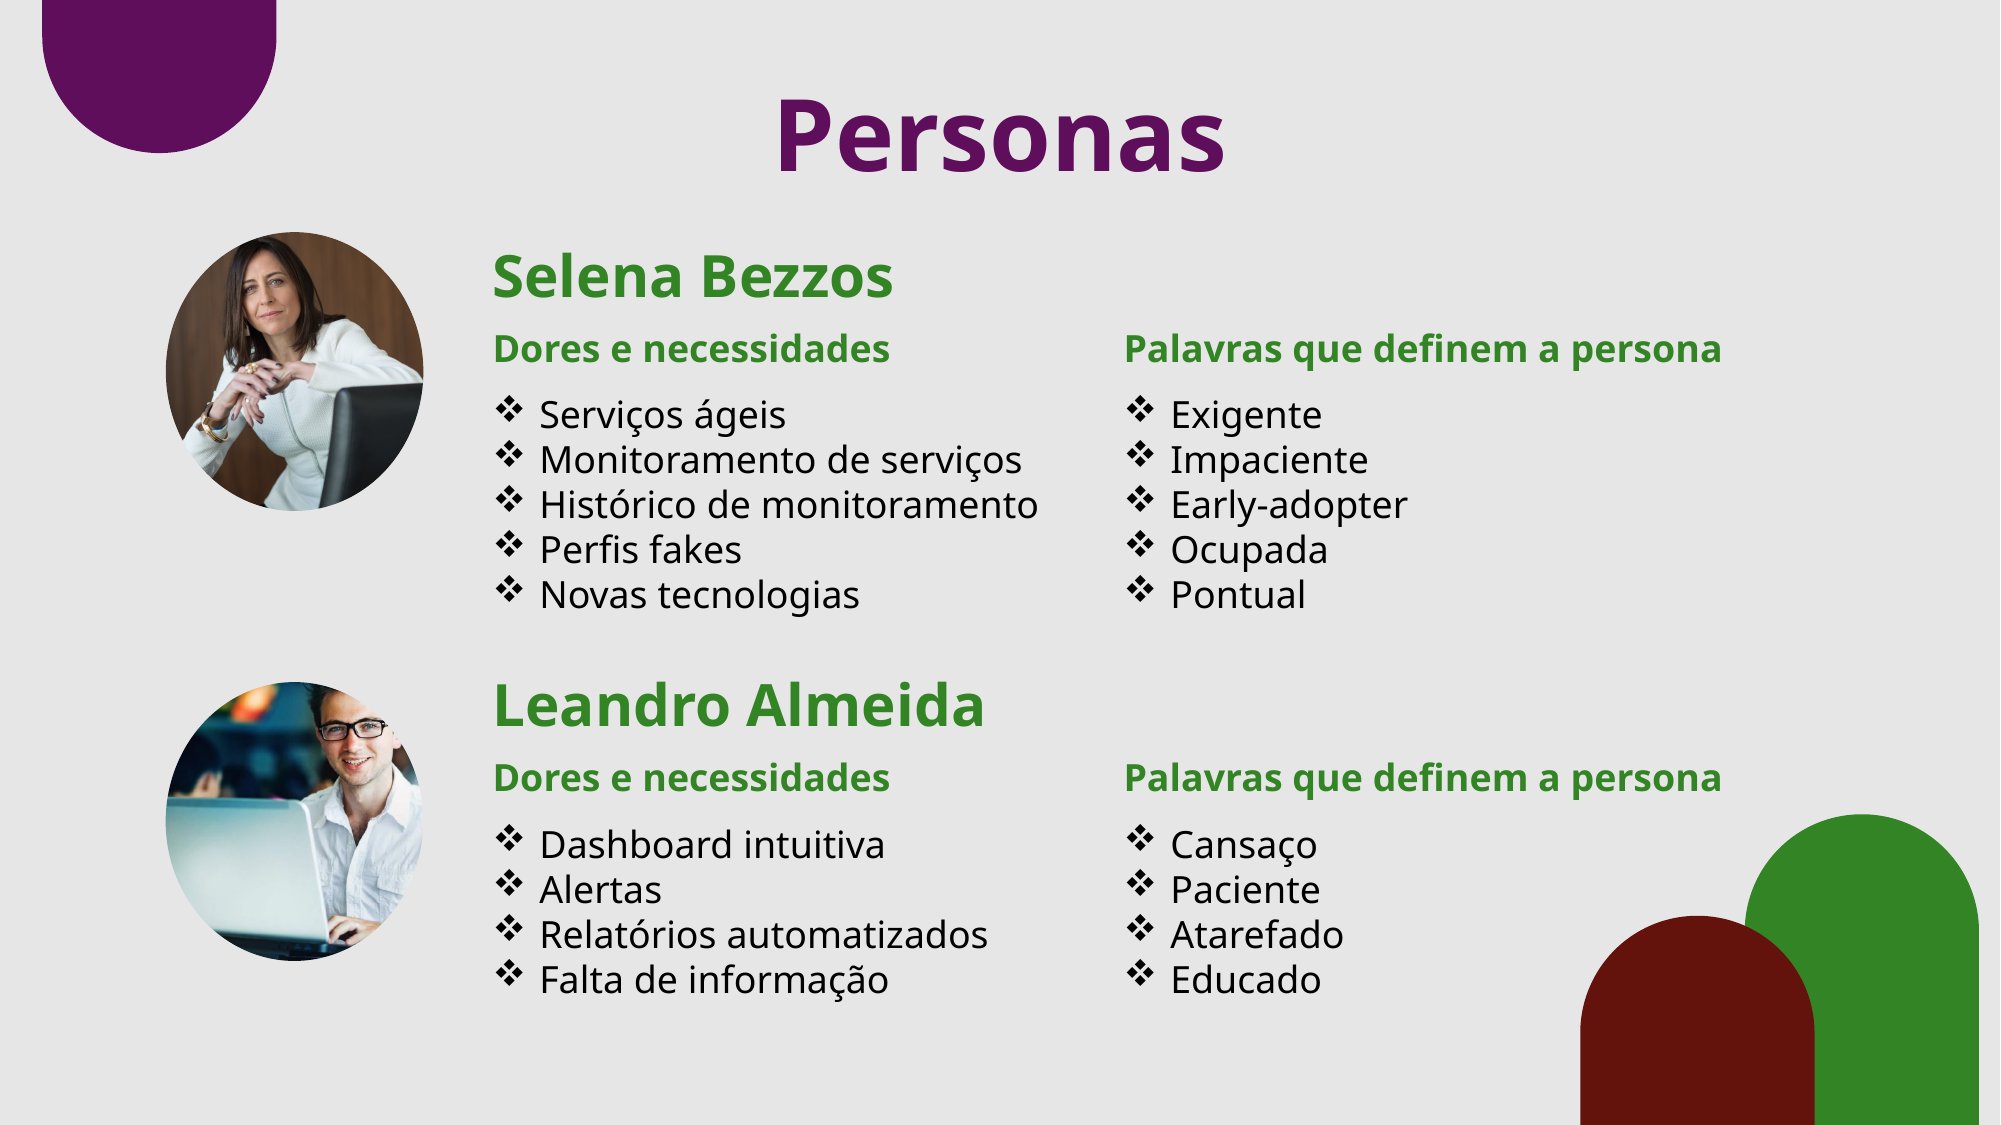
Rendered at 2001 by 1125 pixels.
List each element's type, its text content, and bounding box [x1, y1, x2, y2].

text_box Dores e necessidades [477, 746, 1000, 807]
text_box Dores e necessidades [477, 317, 1000, 378]
text_box Palavras que definem a persona [1108, 746, 1745, 807]
text_box [1579, 914, 1744, 1125]
text_box Cansaço Paciente Atarefado Educado [1108, 813, 1686, 1008]
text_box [1744, 814, 1979, 1125]
picture [165, 232, 424, 511]
text_box Dashboard intuitiva Alertas Relatórios automatizados Falta de informação [477, 813, 1055, 1008]
text_box Exigente Impaciente Early-adopter Ocupada Pontual [1108, 384, 1686, 624]
text_box Personas [378, 63, 1621, 199]
text_box [41, 0, 278, 155]
text_box Palavras que definem a persona [1108, 317, 1745, 378]
text_box Leandro Almeida [477, 661, 1164, 746]
text_box Serviços ágeis Monitoramento de serviços Histórico de monitoramento Perfis fakes Novas tecnologias [477, 384, 1055, 624]
picture [165, 682, 424, 961]
text_box Selena Bezzos [477, 232, 1164, 317]
